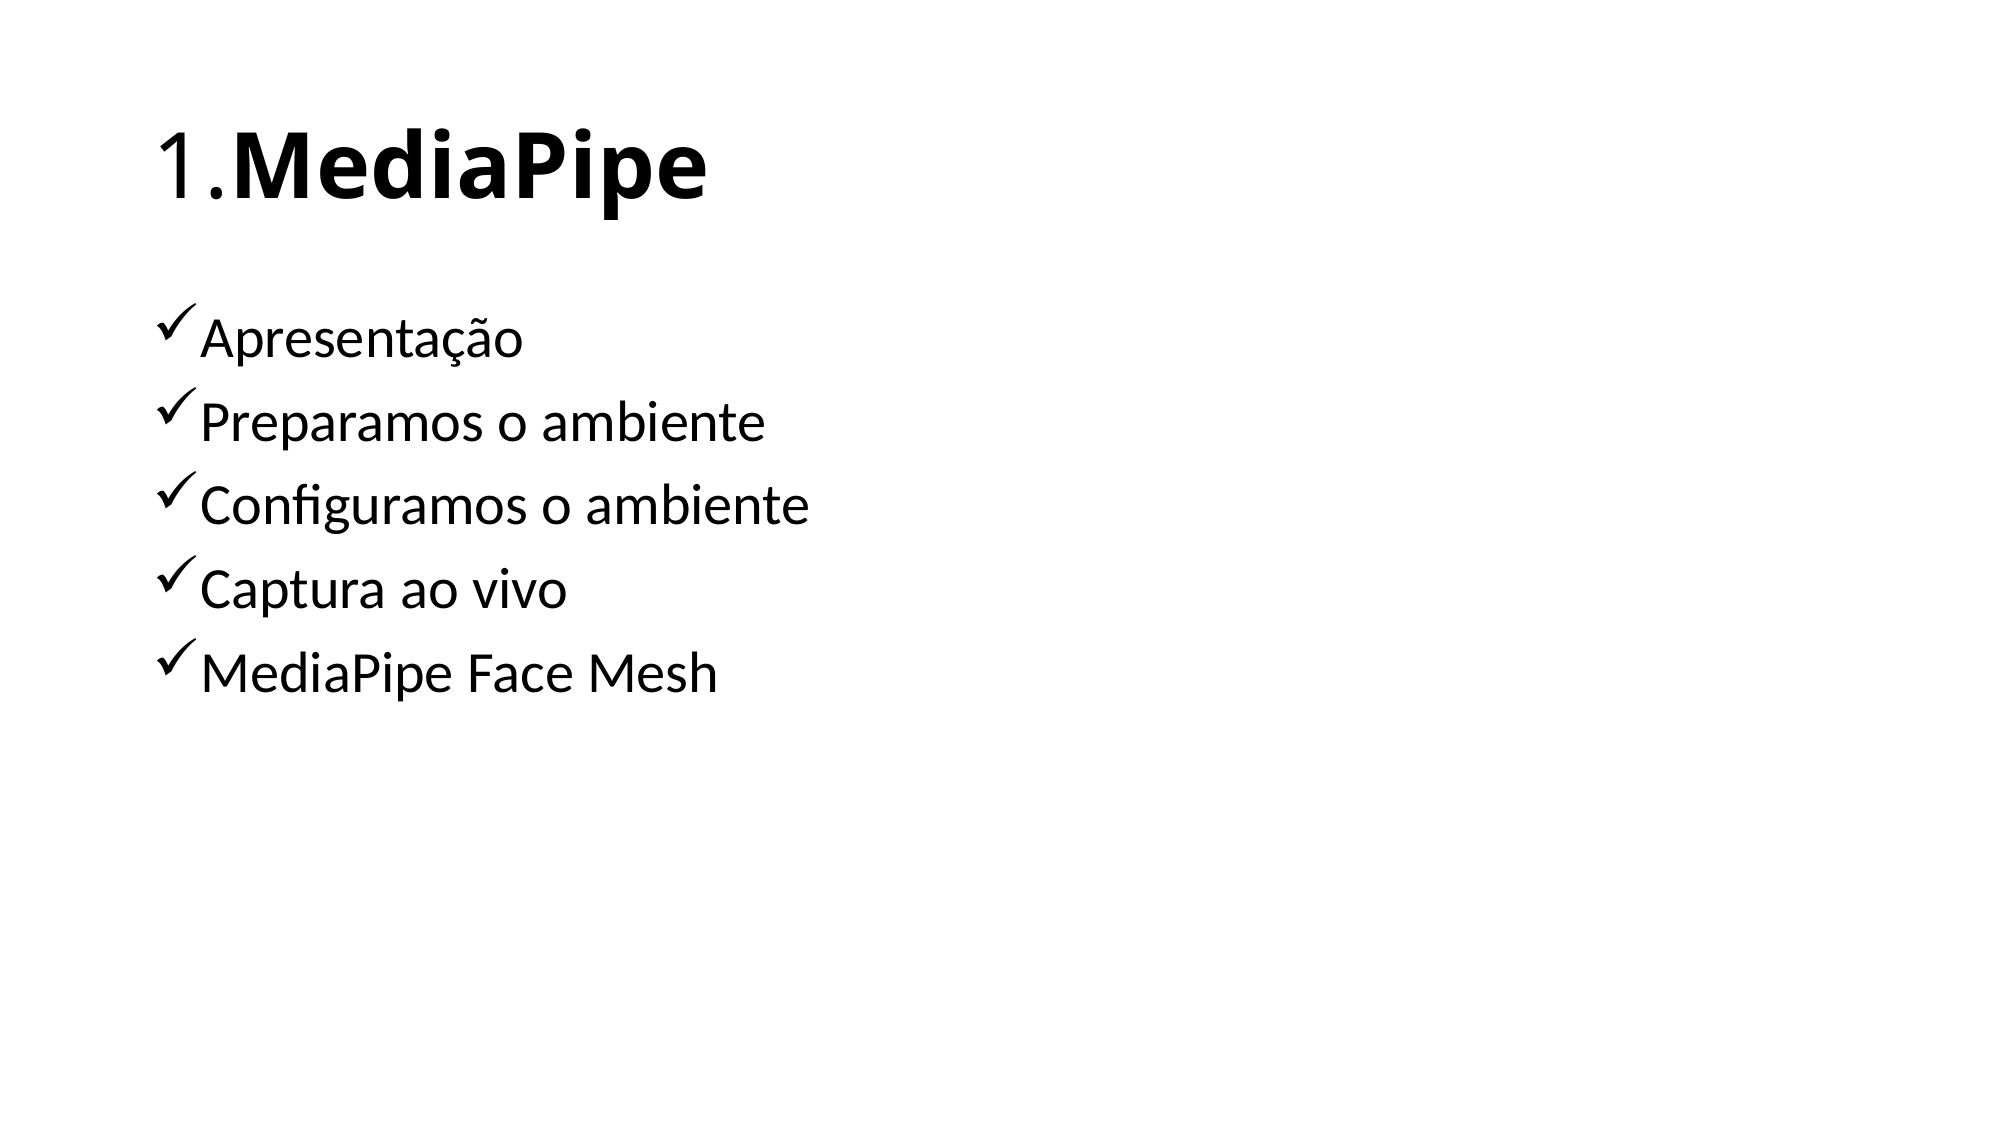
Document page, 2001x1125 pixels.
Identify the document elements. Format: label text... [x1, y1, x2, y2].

title 1.MediaPipe [137, 59, 1863, 278]
list Apresentação Preparamos o ambiente Configuramos o ambiente Captura ao vivo MediaPipe Face Mesh [137, 299, 1863, 1014]
